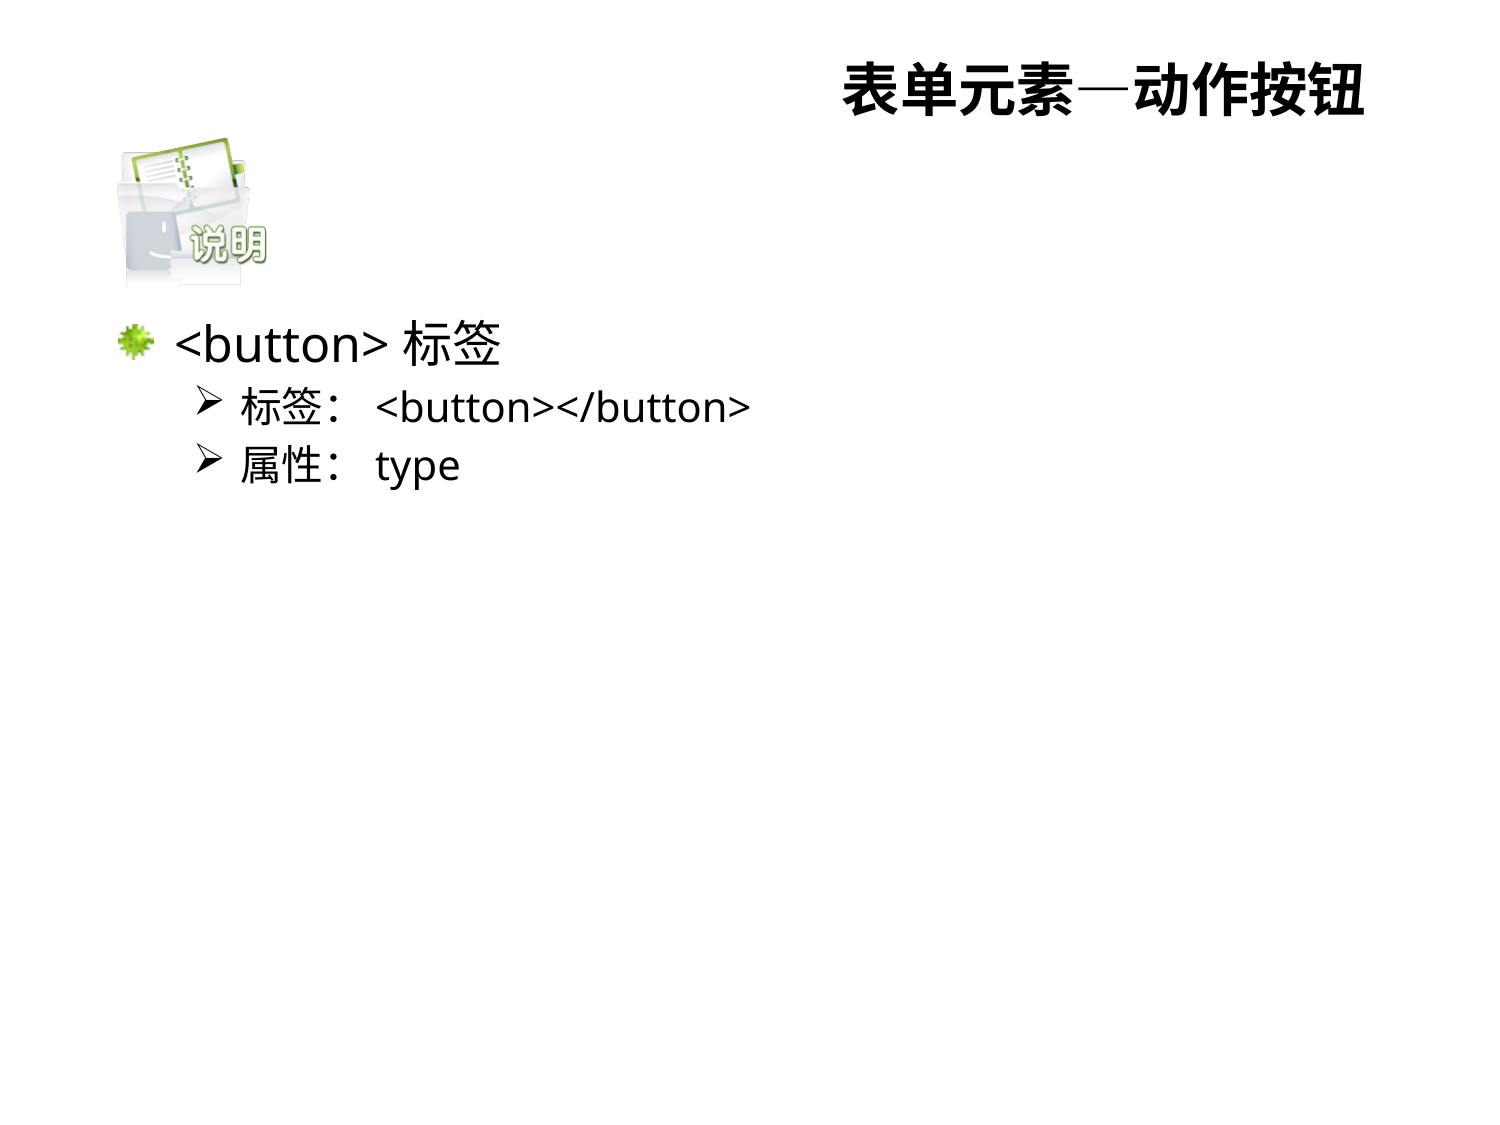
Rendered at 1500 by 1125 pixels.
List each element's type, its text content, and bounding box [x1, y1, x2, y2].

picture [118, 324, 154, 360]
picture [105, 128, 276, 299]
title 表单元素—动作按钮 [719, 46, 1489, 130]
list <button>标签 标签：<button></button> 属性：type [102, 304, 1454, 1008]
